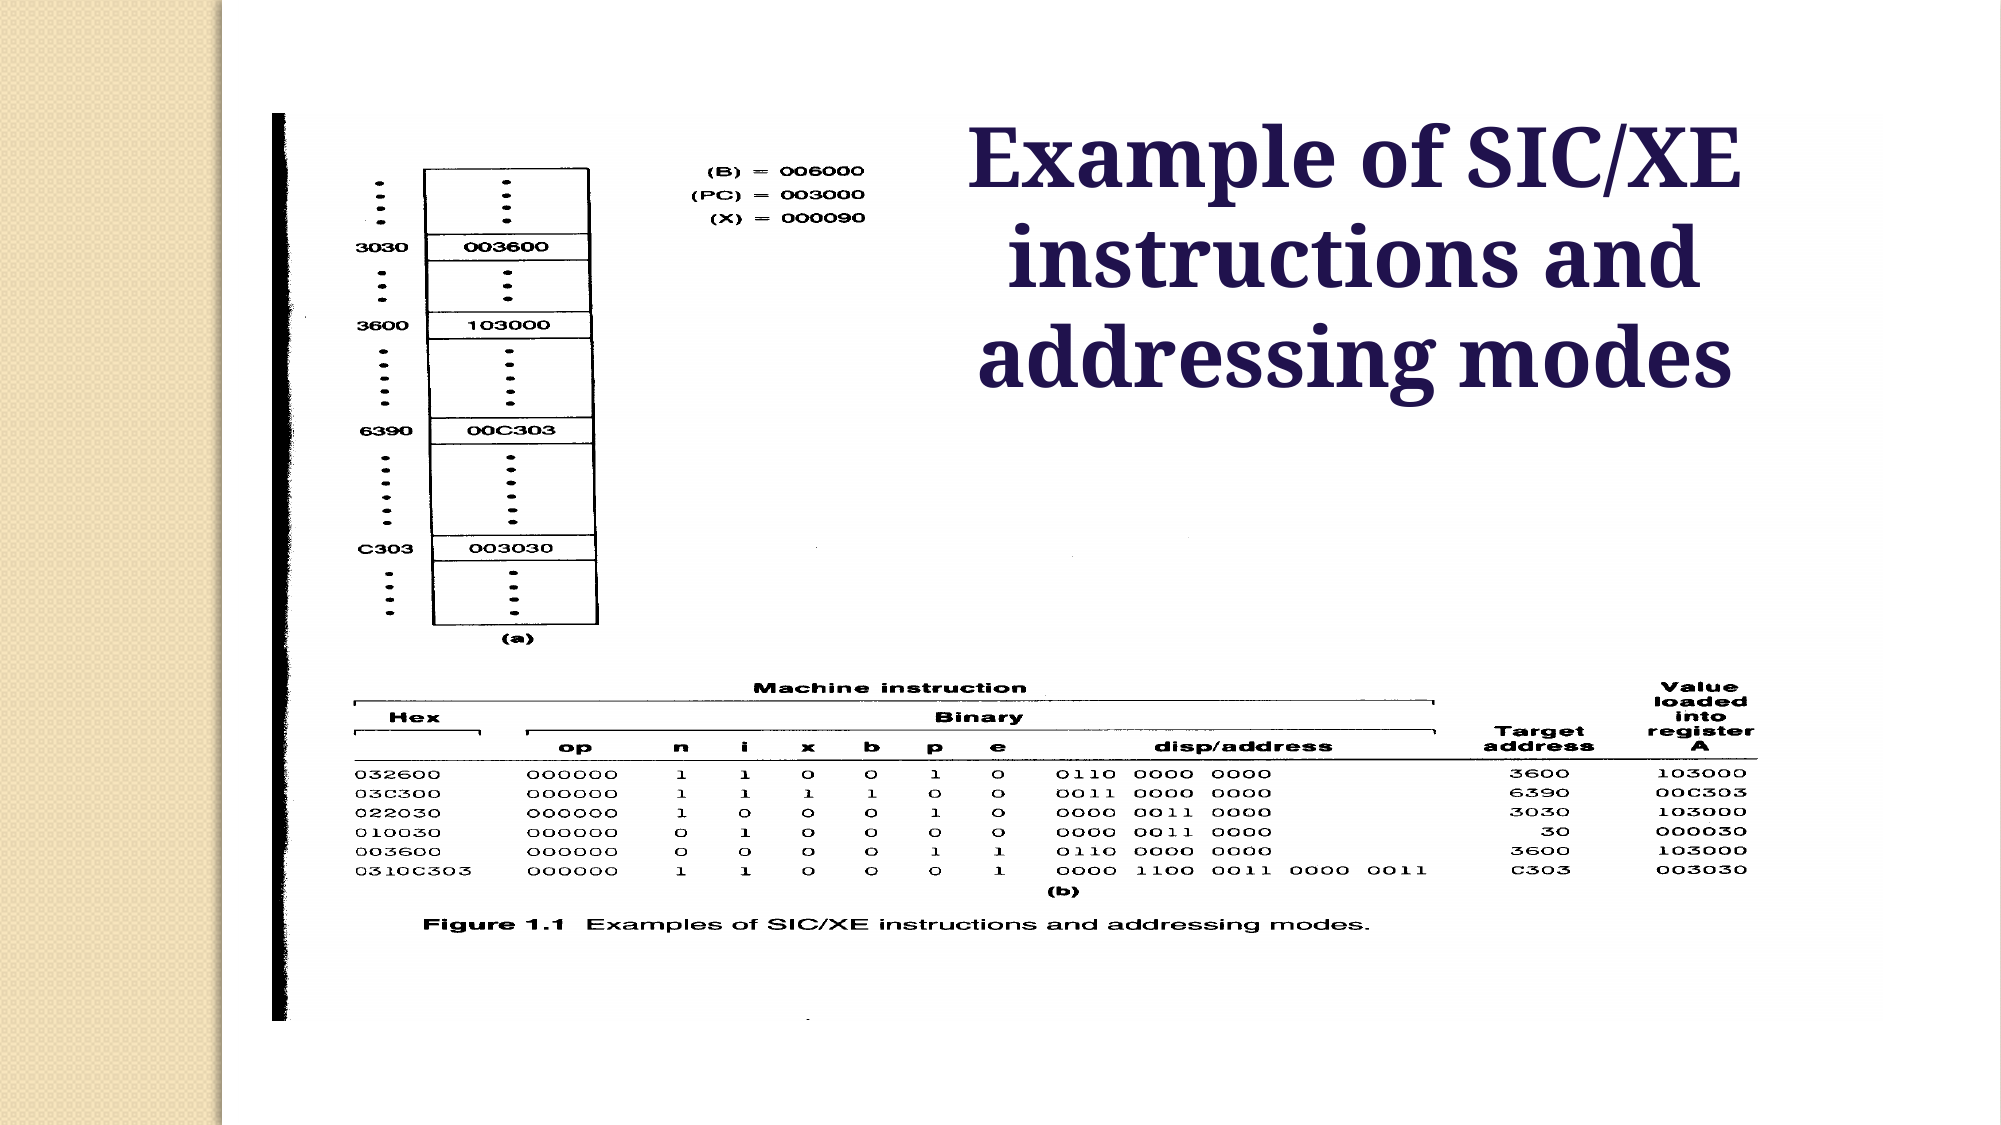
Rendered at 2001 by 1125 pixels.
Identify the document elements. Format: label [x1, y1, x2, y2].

picture [272, 113, 1884, 1022]
